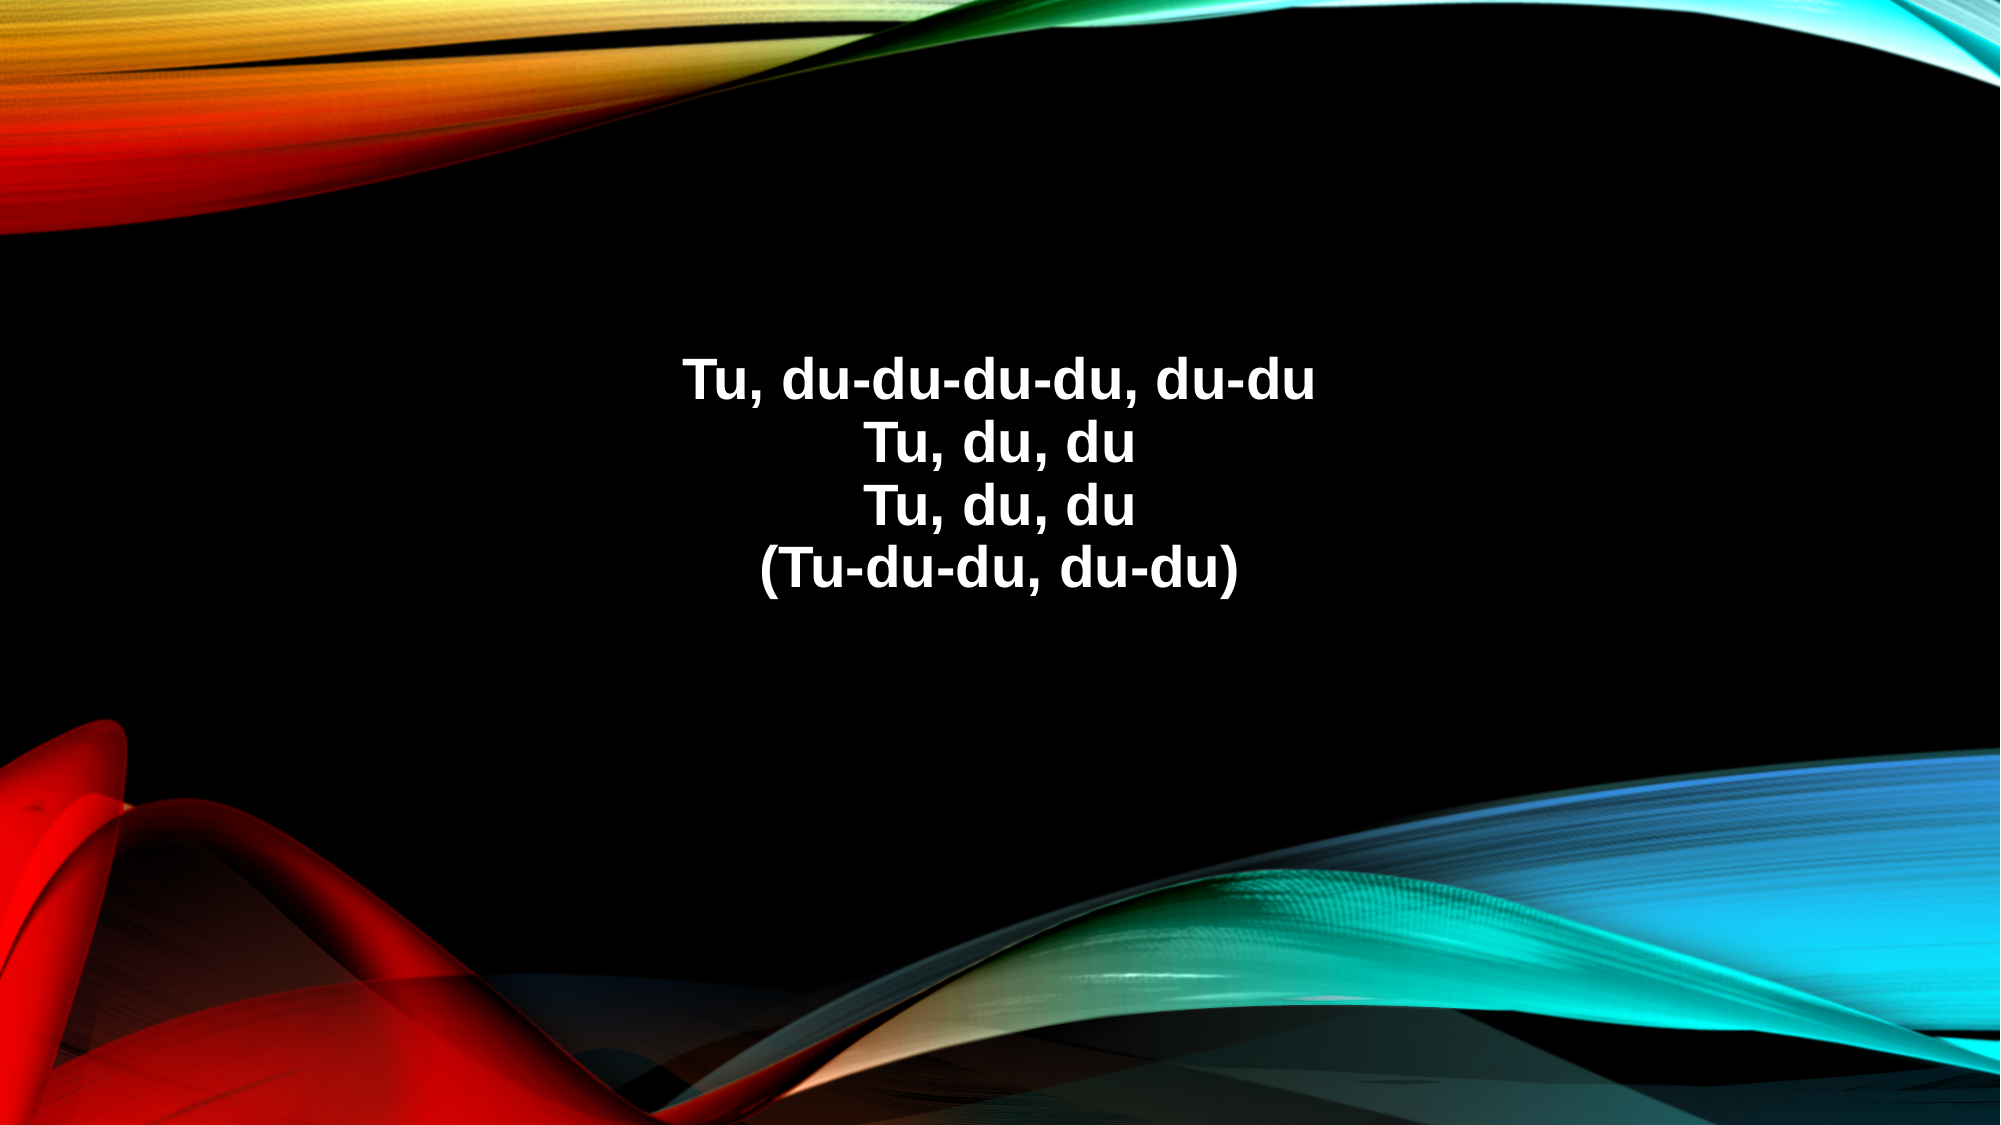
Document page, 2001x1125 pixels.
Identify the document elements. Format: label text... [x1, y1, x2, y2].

subtitle Tu, du-du-du-du, du-du Tu, du, du Tu, du, du (Tu-du-du, du-du) [0, 0, 2000, 1125]
